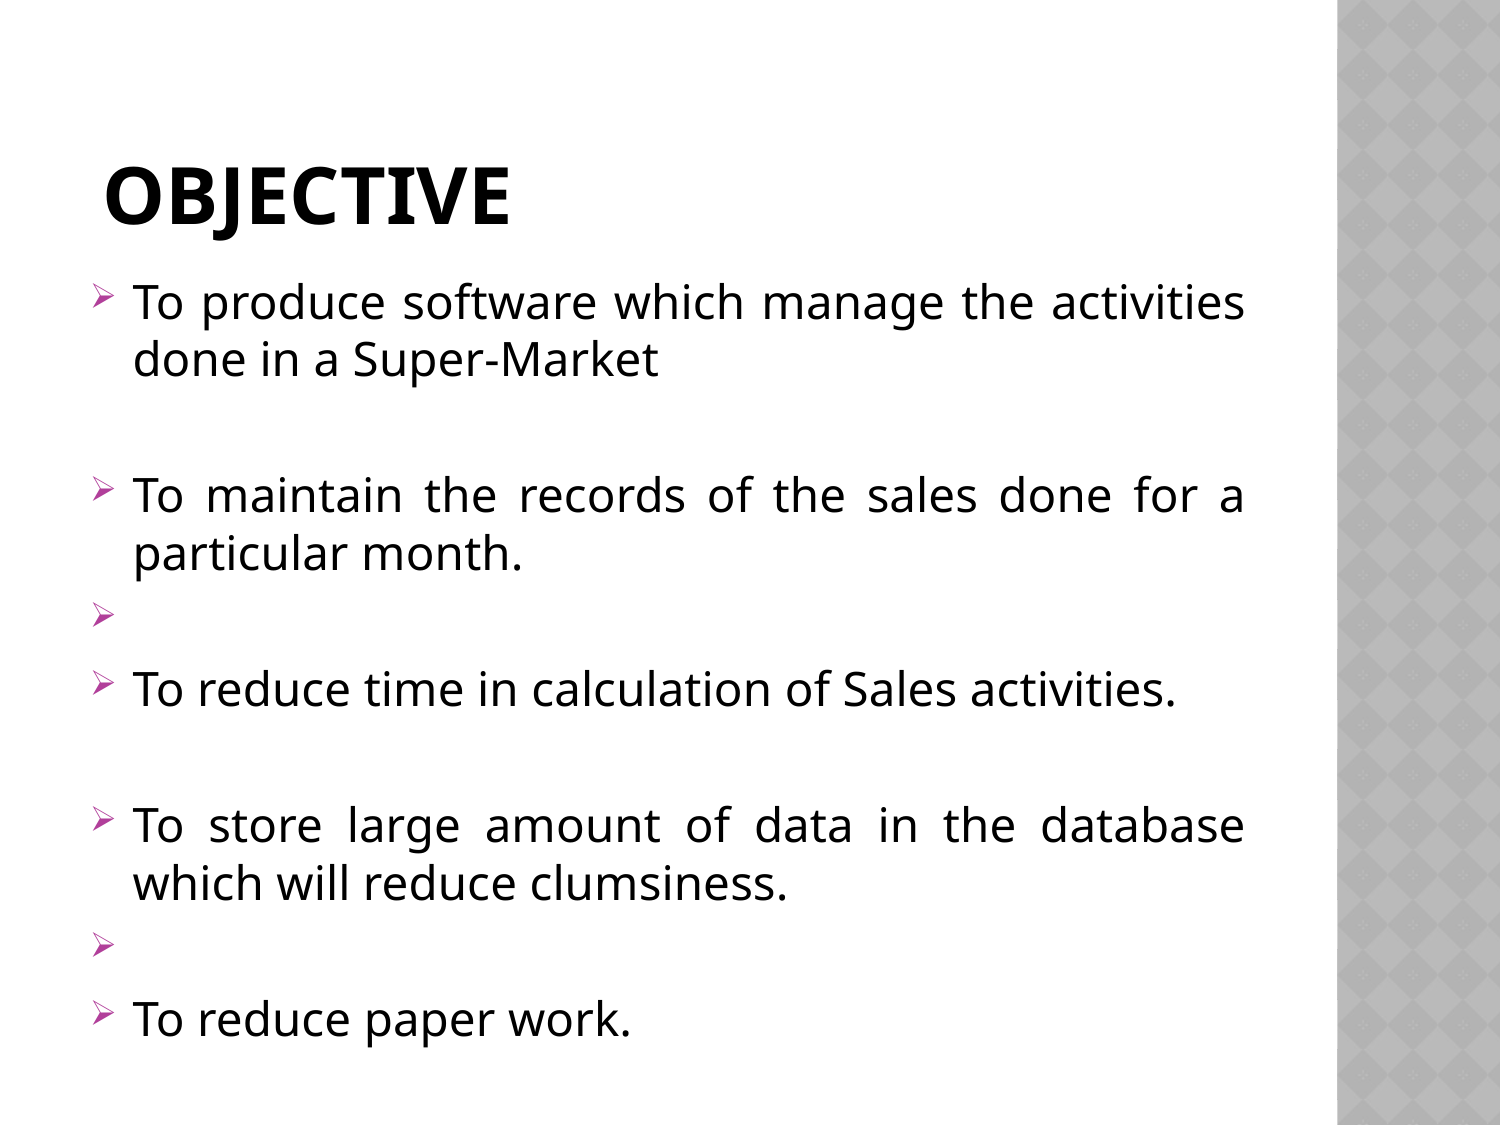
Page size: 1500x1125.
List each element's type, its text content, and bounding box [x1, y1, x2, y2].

title Objective [75, 52, 1263, 240]
list To produce software which manage the activities done in a Super-Market To maintain the records of the sales done for a particular month. To reduce time in calculation of Sales activities. To store large amount of data in the database which will reduce clumsiness. To reduce paper work. [75, 264, 1263, 1059]
